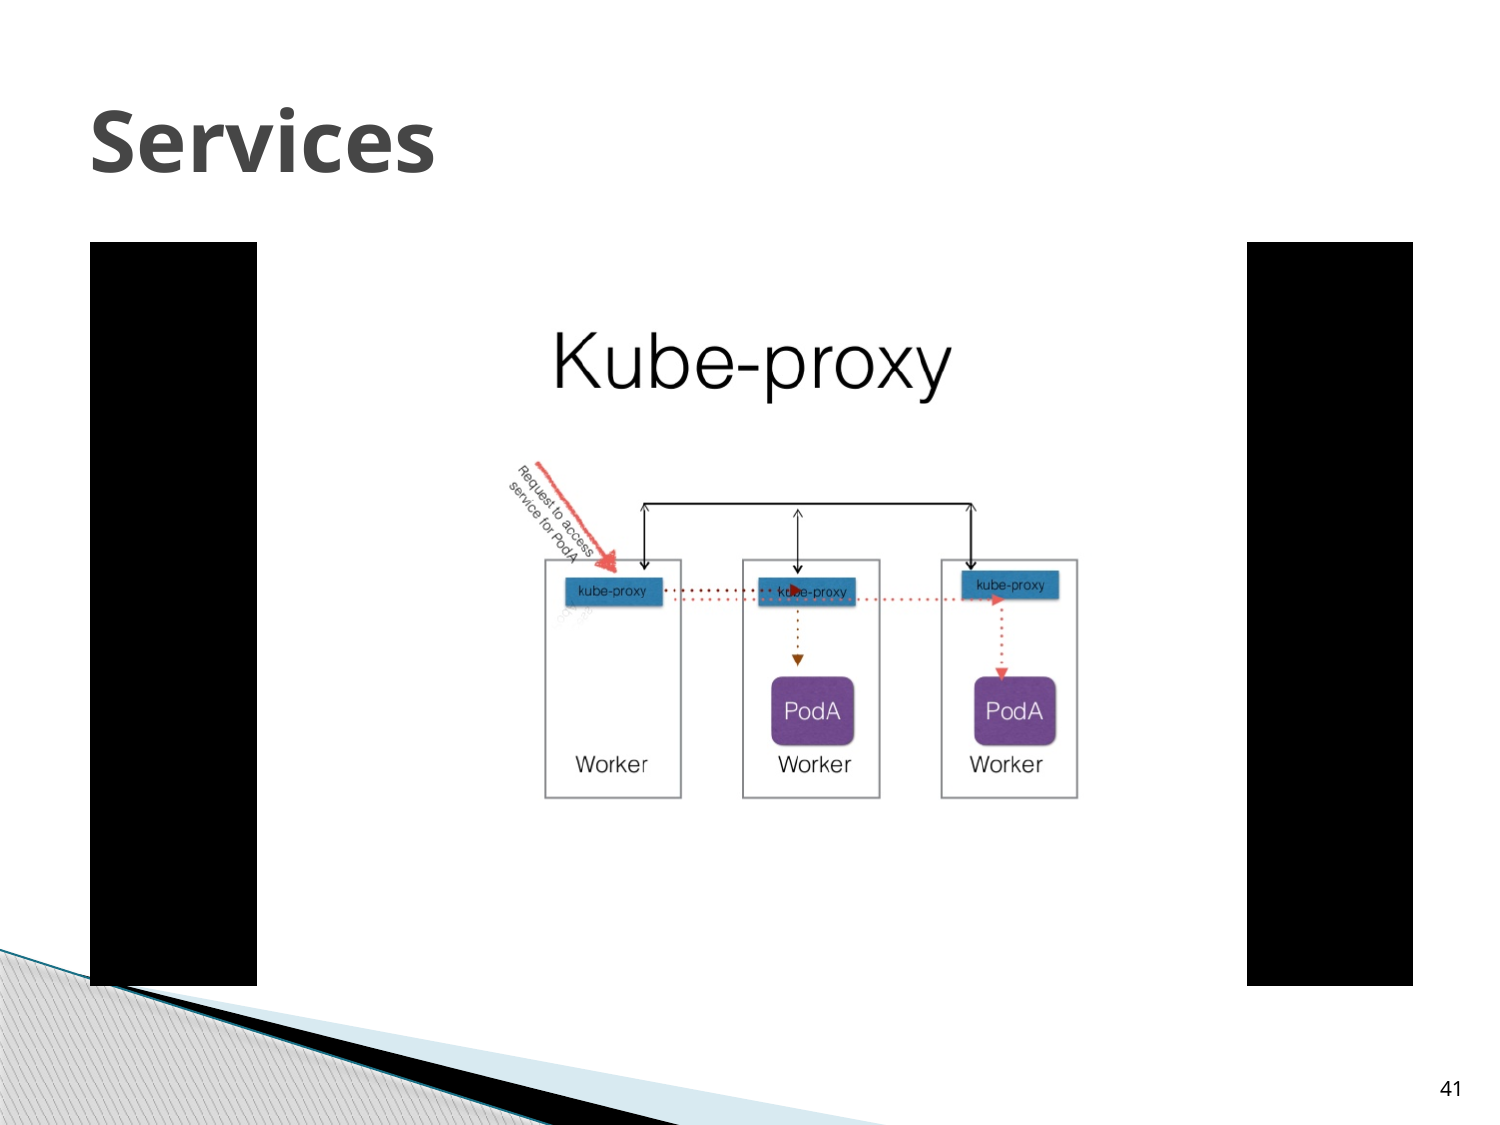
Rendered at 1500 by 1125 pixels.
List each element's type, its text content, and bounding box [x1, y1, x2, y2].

title Services [75, 45, 1425, 233]
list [89, 242, 1413, 986]
slide_number 41 [1418, 1051, 1479, 1112]
